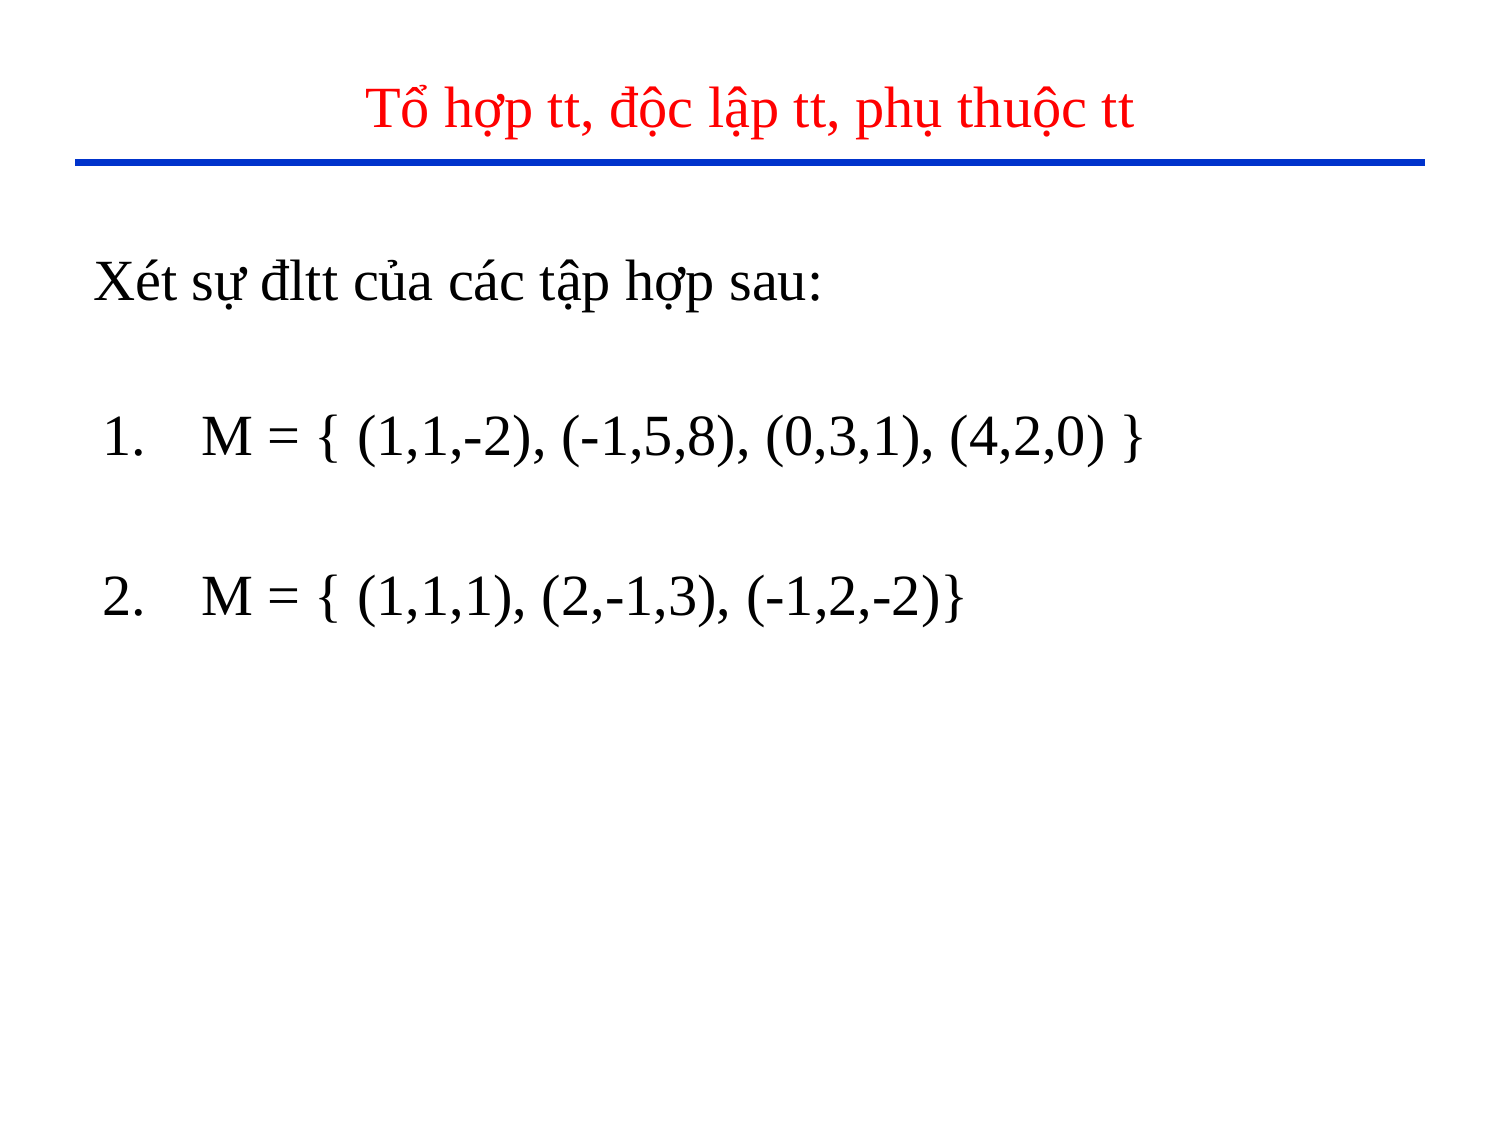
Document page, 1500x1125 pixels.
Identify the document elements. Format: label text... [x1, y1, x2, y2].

text_box Xét sự đltt của các tập hợp sau: [78, 200, 839, 320]
text_box M = { (1,1,1), (2,-1,3), (-1,2,-2)} [87, 549, 1038, 635]
text_box M = { (1,1,-2), (-1,5,8), (0,3,1), (4,2,0) } [87, 389, 1200, 474]
title Tổ hợp tt, độc lập tt, phụ thuộc tt [75, 45, 1425, 163]
